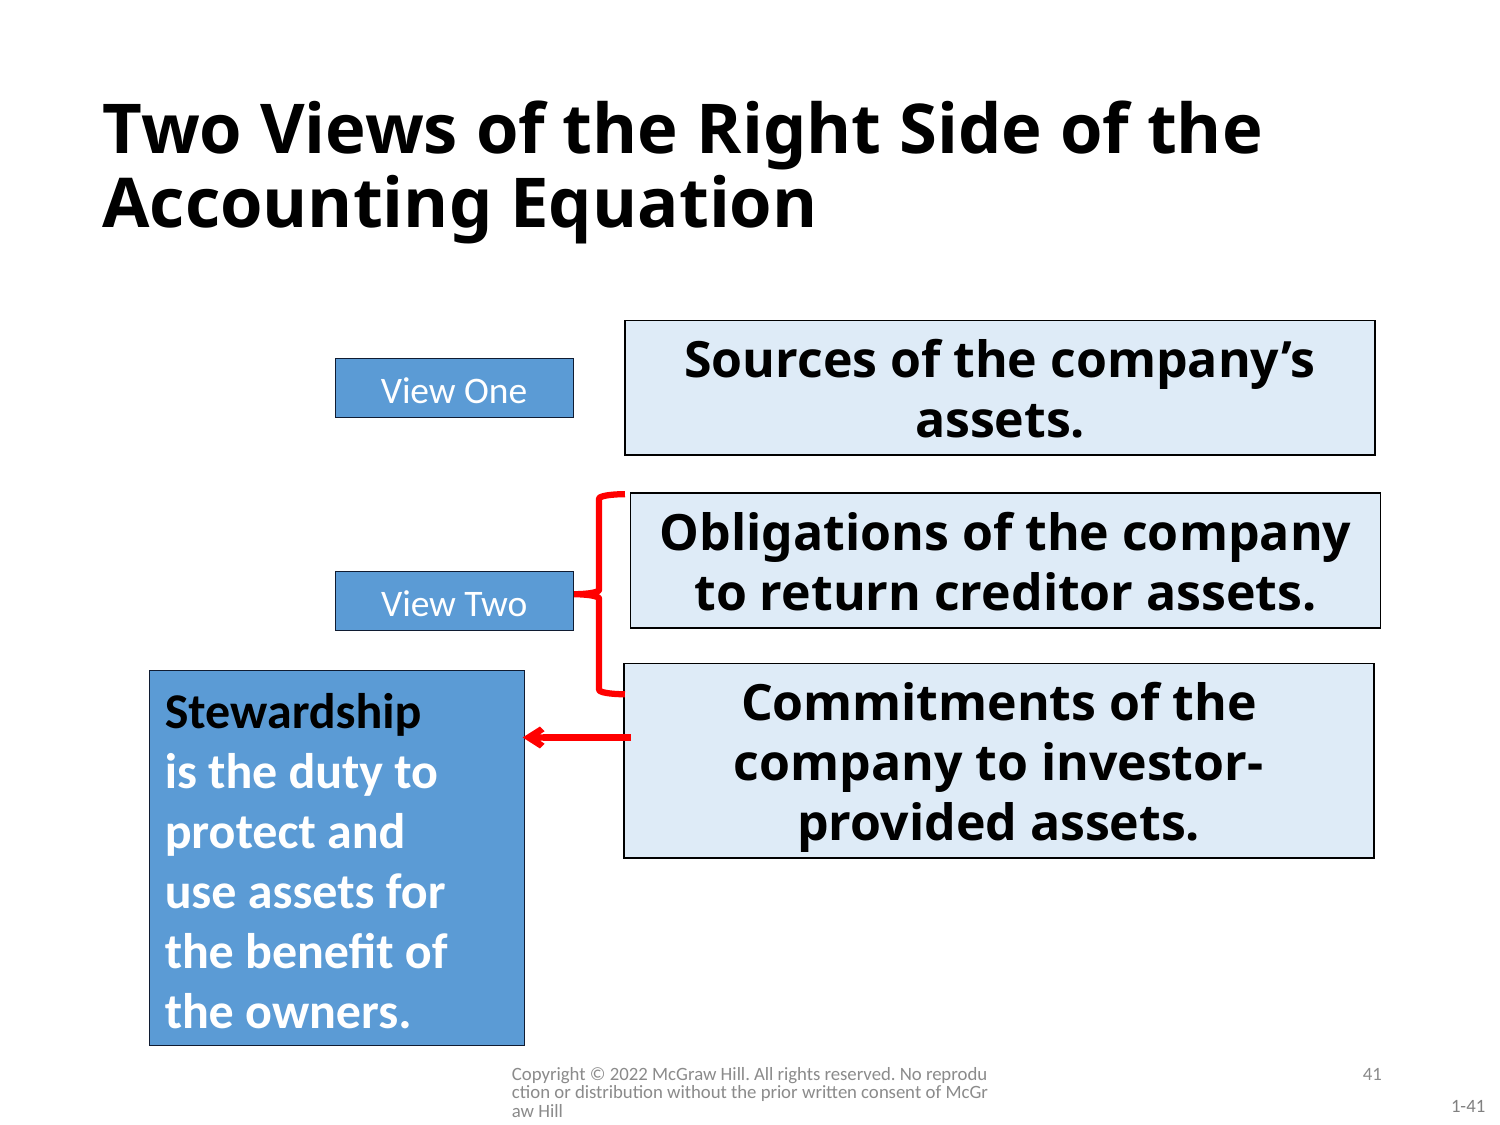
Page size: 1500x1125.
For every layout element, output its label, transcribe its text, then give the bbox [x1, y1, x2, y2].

slide_number 41 [1059, 1042, 1397, 1103]
text_box Commitments of the company to investor-provided assets. [623, 663, 1374, 859]
footer Copyright © 2022 McGraw Hill. All rights reserved. No reproduction or distribution without the prior written consent of McGraw Hill [496, 1042, 1004, 1103]
text_box Sources of the company’s assets. [624, 320, 1375, 456]
title Two Views of the Right Side of the Accounting Equation [87, 59, 1397, 278]
text_box View One [335, 358, 574, 418]
text_box Stewardship is the duty to protect and use assets for the benefit of the owners. [149, 670, 525, 1046]
text_box [574, 494, 625, 695]
text_box Obligations of the company to return creditor assets. [630, 493, 1381, 628]
text_box View Two [335, 571, 574, 631]
